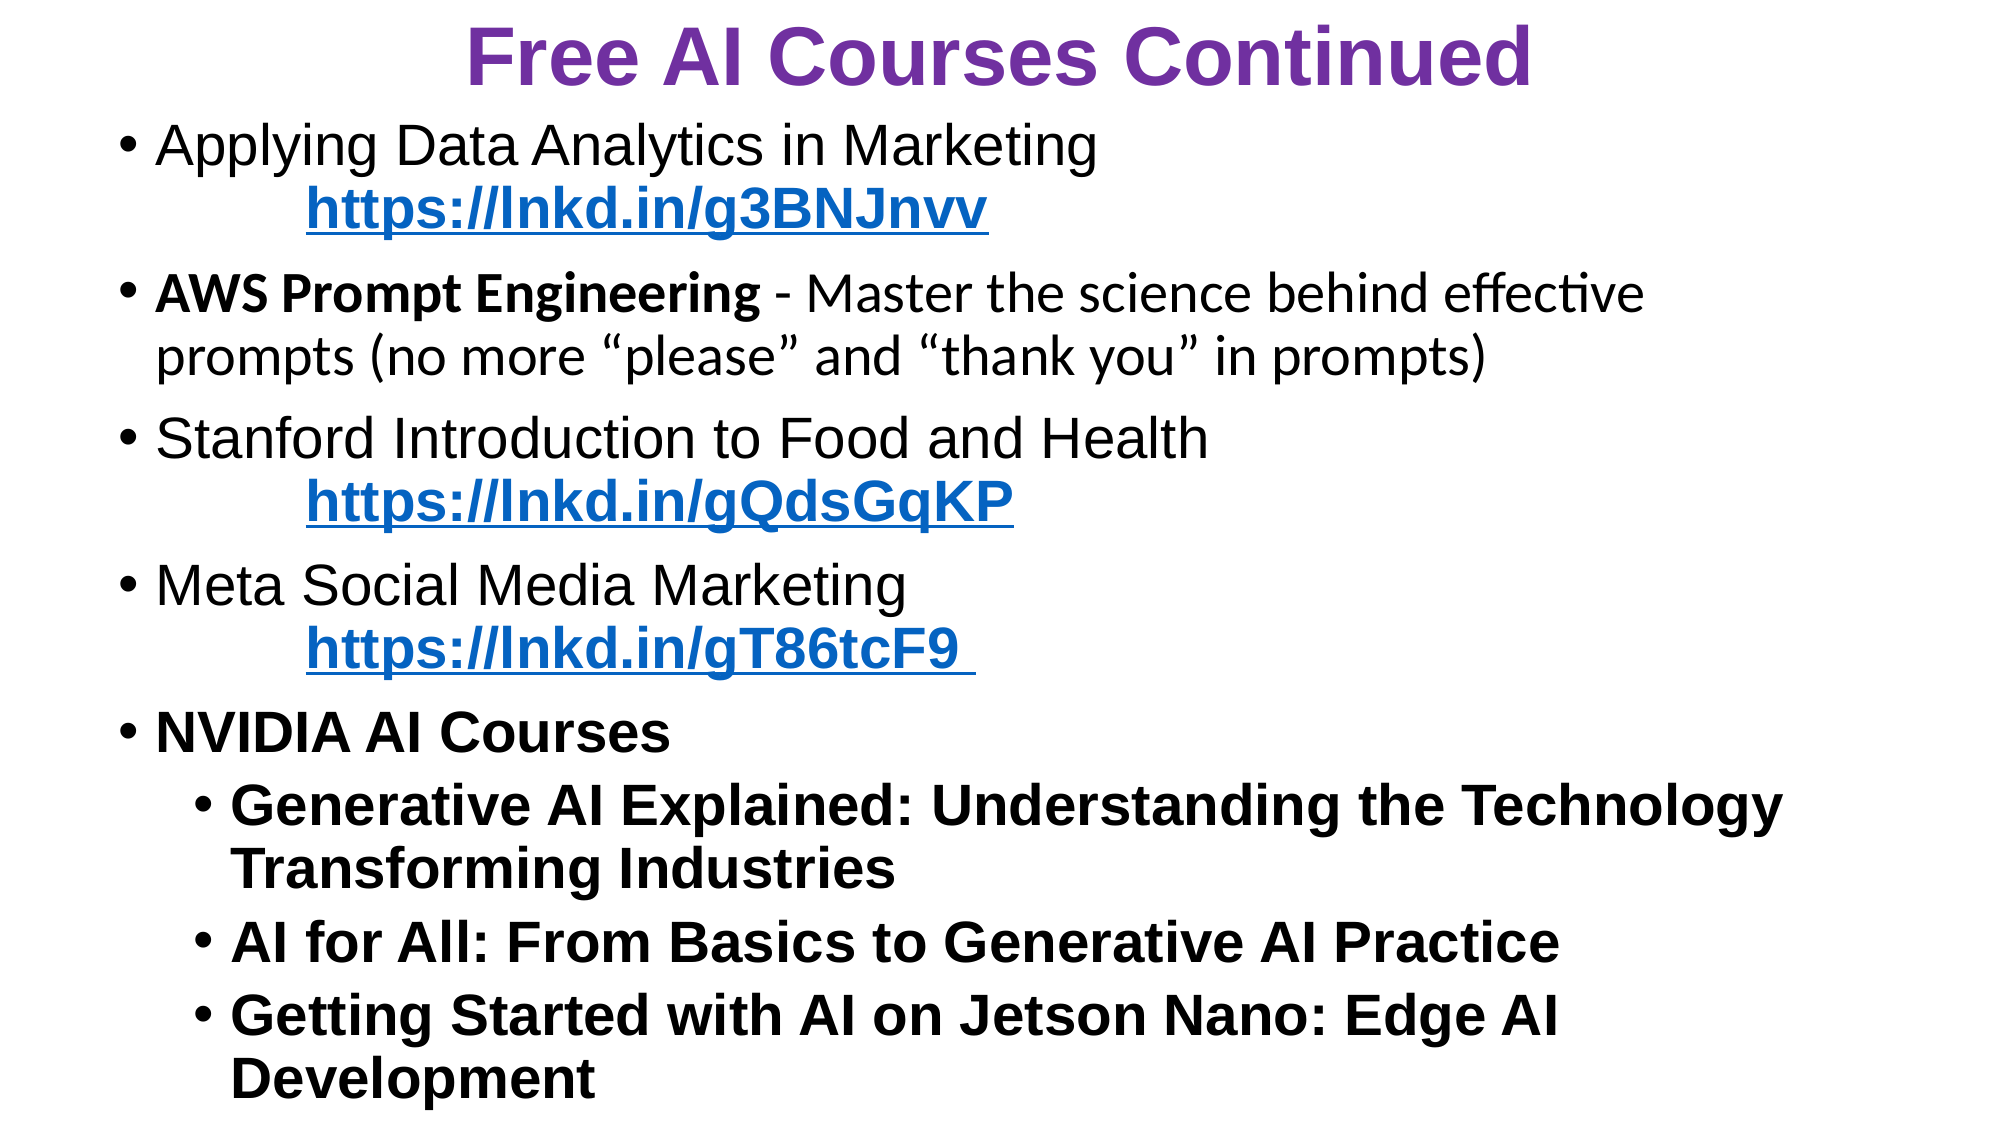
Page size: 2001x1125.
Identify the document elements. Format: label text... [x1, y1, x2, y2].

list Applying Data Analytics in Marketing https://lnkd.in/g3BNJnvv AWS Prompt Engineering - Master the science behind effective prompts (no more “please” and “thank you” in prompts) Stanford Introduction to Food and Health https://lnkd.in/gQdsGqKP Meta Social Media Marketing https://lnkd.in/gT86tcF9 NVIDIA AI Courses Generative AI Explained: Understanding the Technology Transforming Industries AI for All: From Basics to Generative AI Practice Getting Started with AI on Jetson Nano: Edge AI Development [103, 107, 1828, 1116]
title Free AI Courses Continued [137, 9, 1863, 108]
